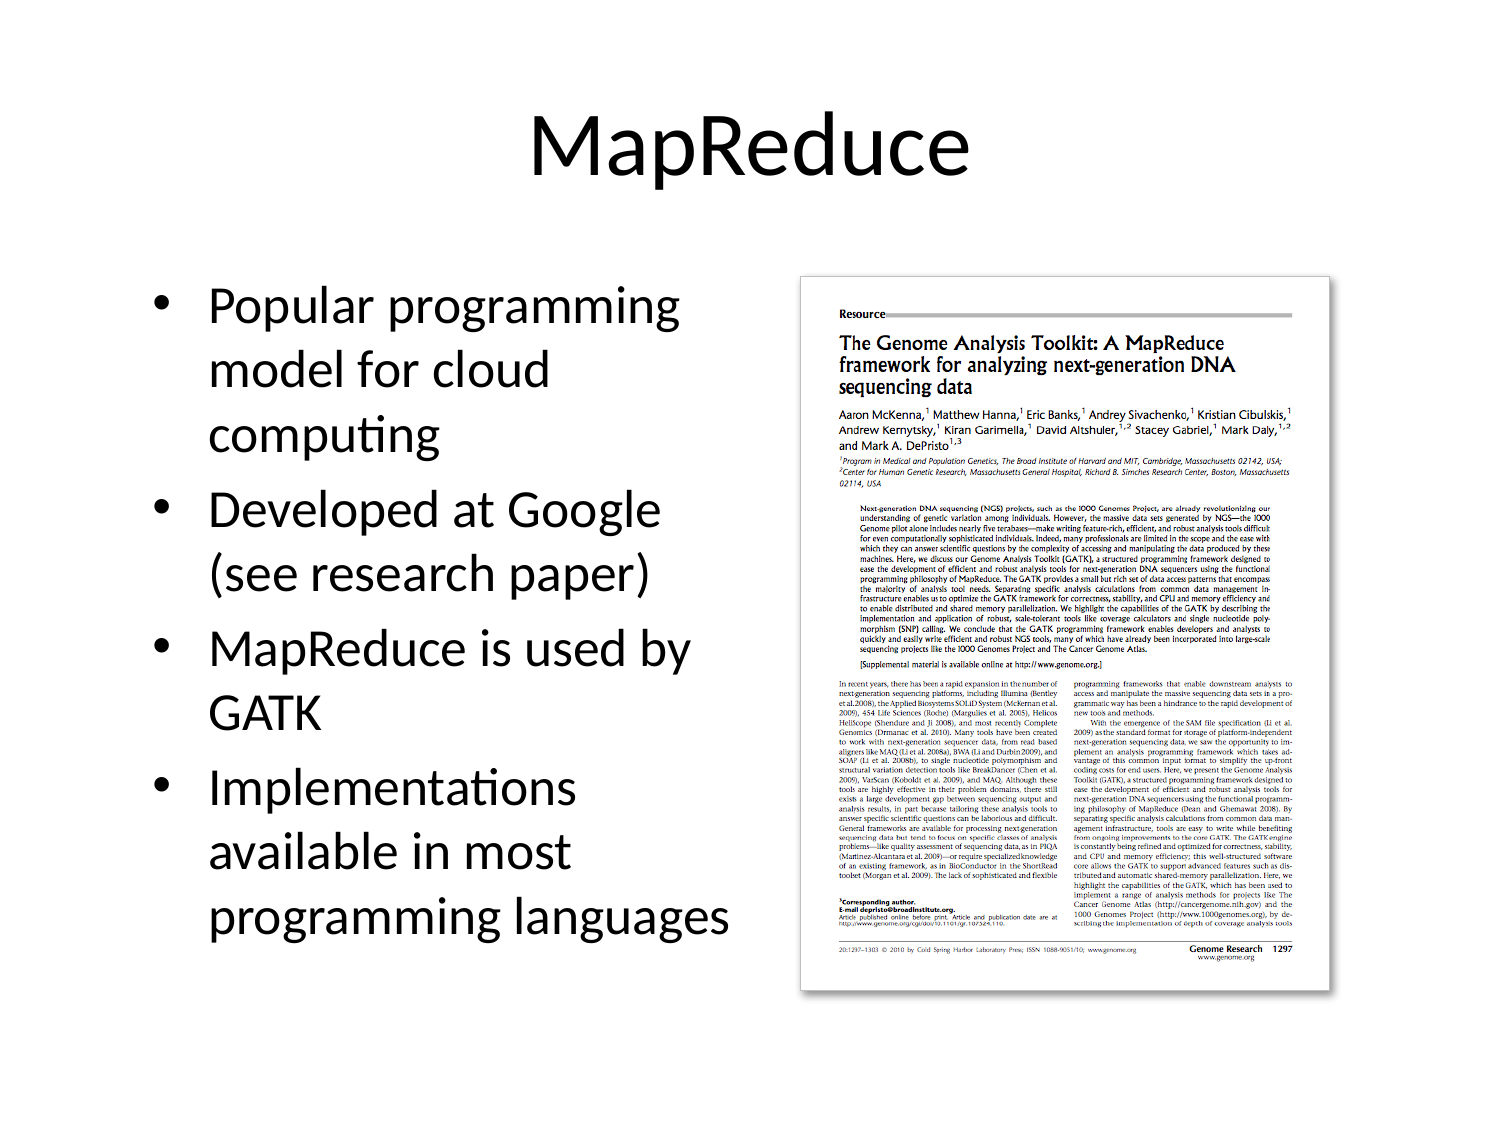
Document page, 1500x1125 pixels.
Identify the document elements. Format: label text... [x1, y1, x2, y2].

title MapReduce [75, 45, 1425, 233]
list Popular programming model for cloud computing Developed at Google (see research paper) MapReduce is used by GATK Implementations available in most programming languages [137, 262, 750, 1005]
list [799, 276, 1330, 992]
